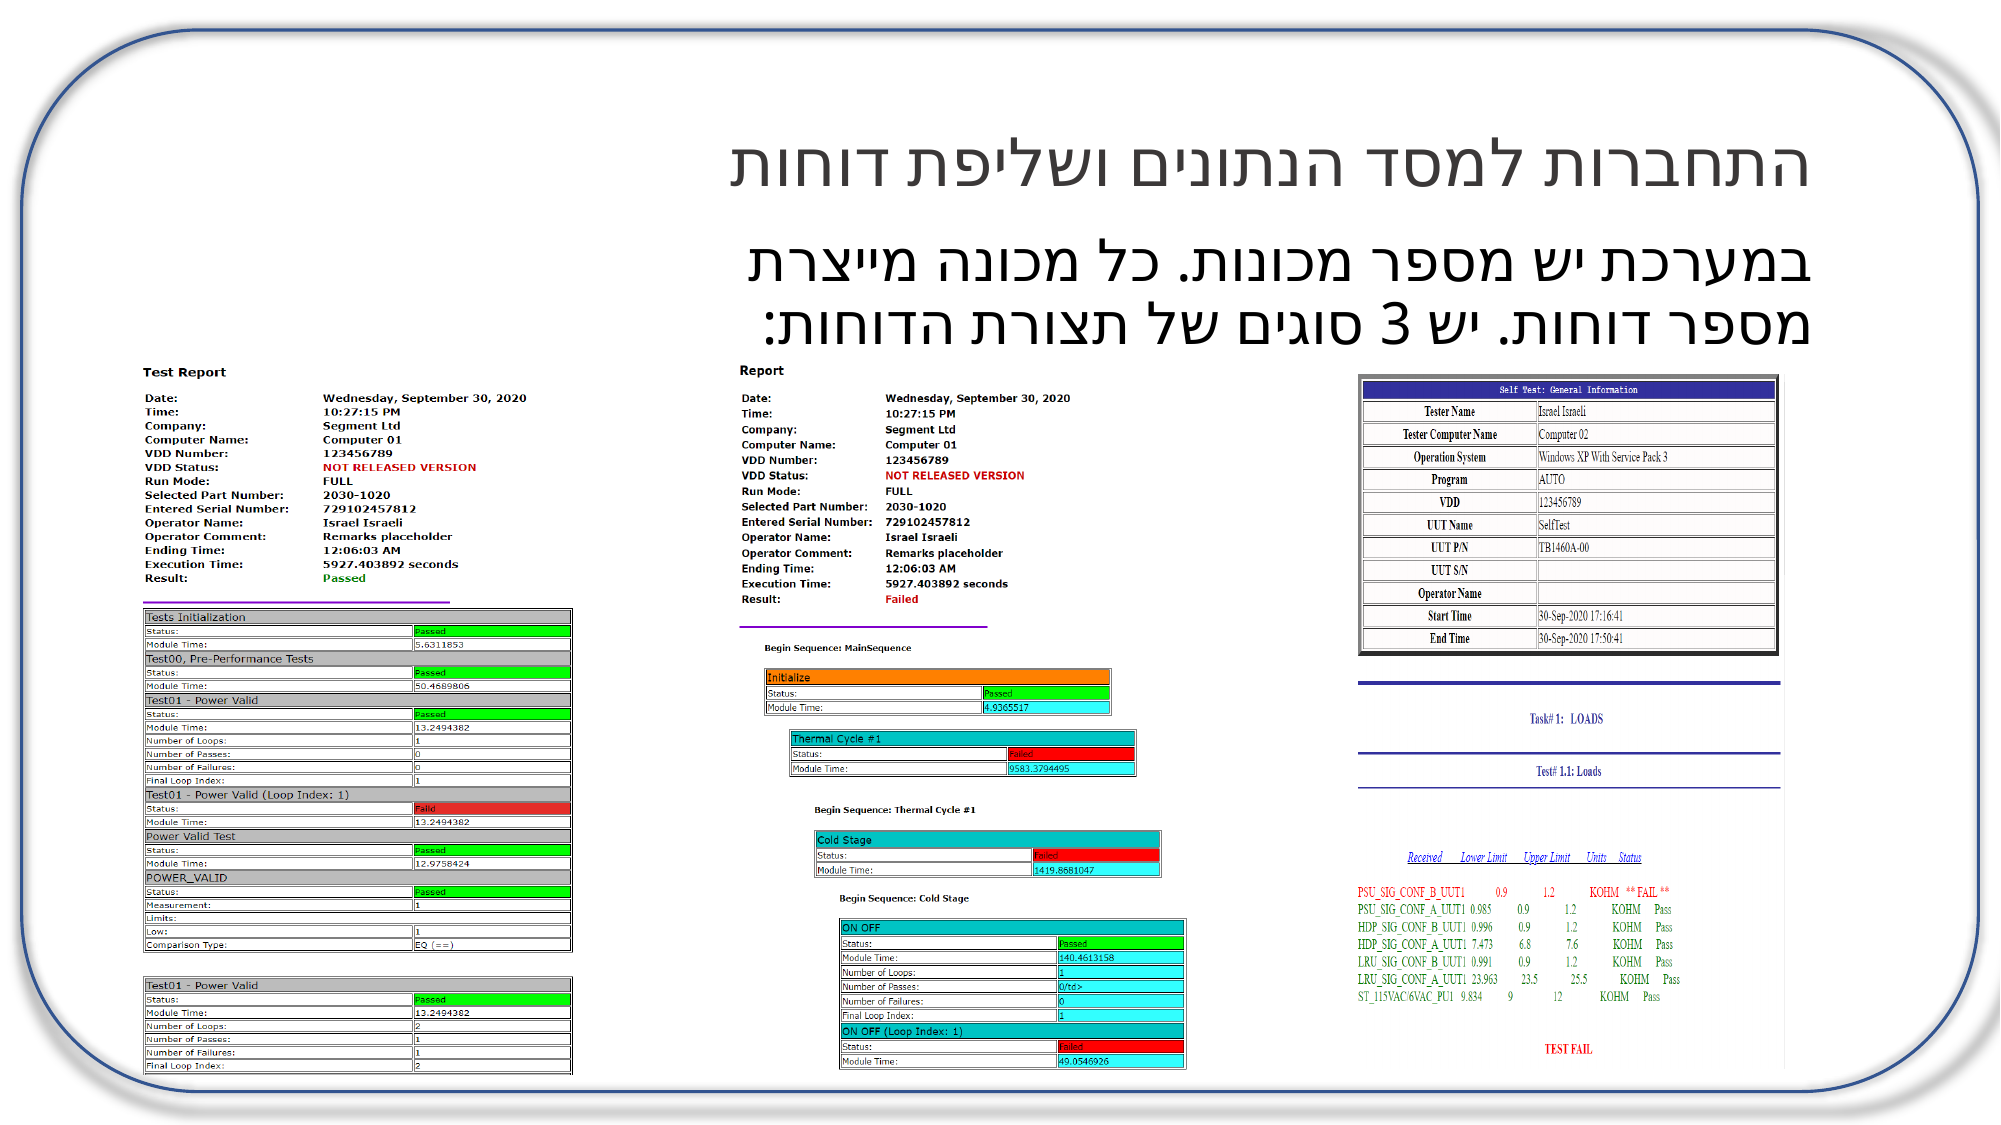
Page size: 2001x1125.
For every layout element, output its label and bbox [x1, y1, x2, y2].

picture [1358, 374, 1785, 1069]
text_box [20, 28, 1980, 1093]
picture [736, 363, 1195, 1075]
picture [141, 363, 582, 1075]
